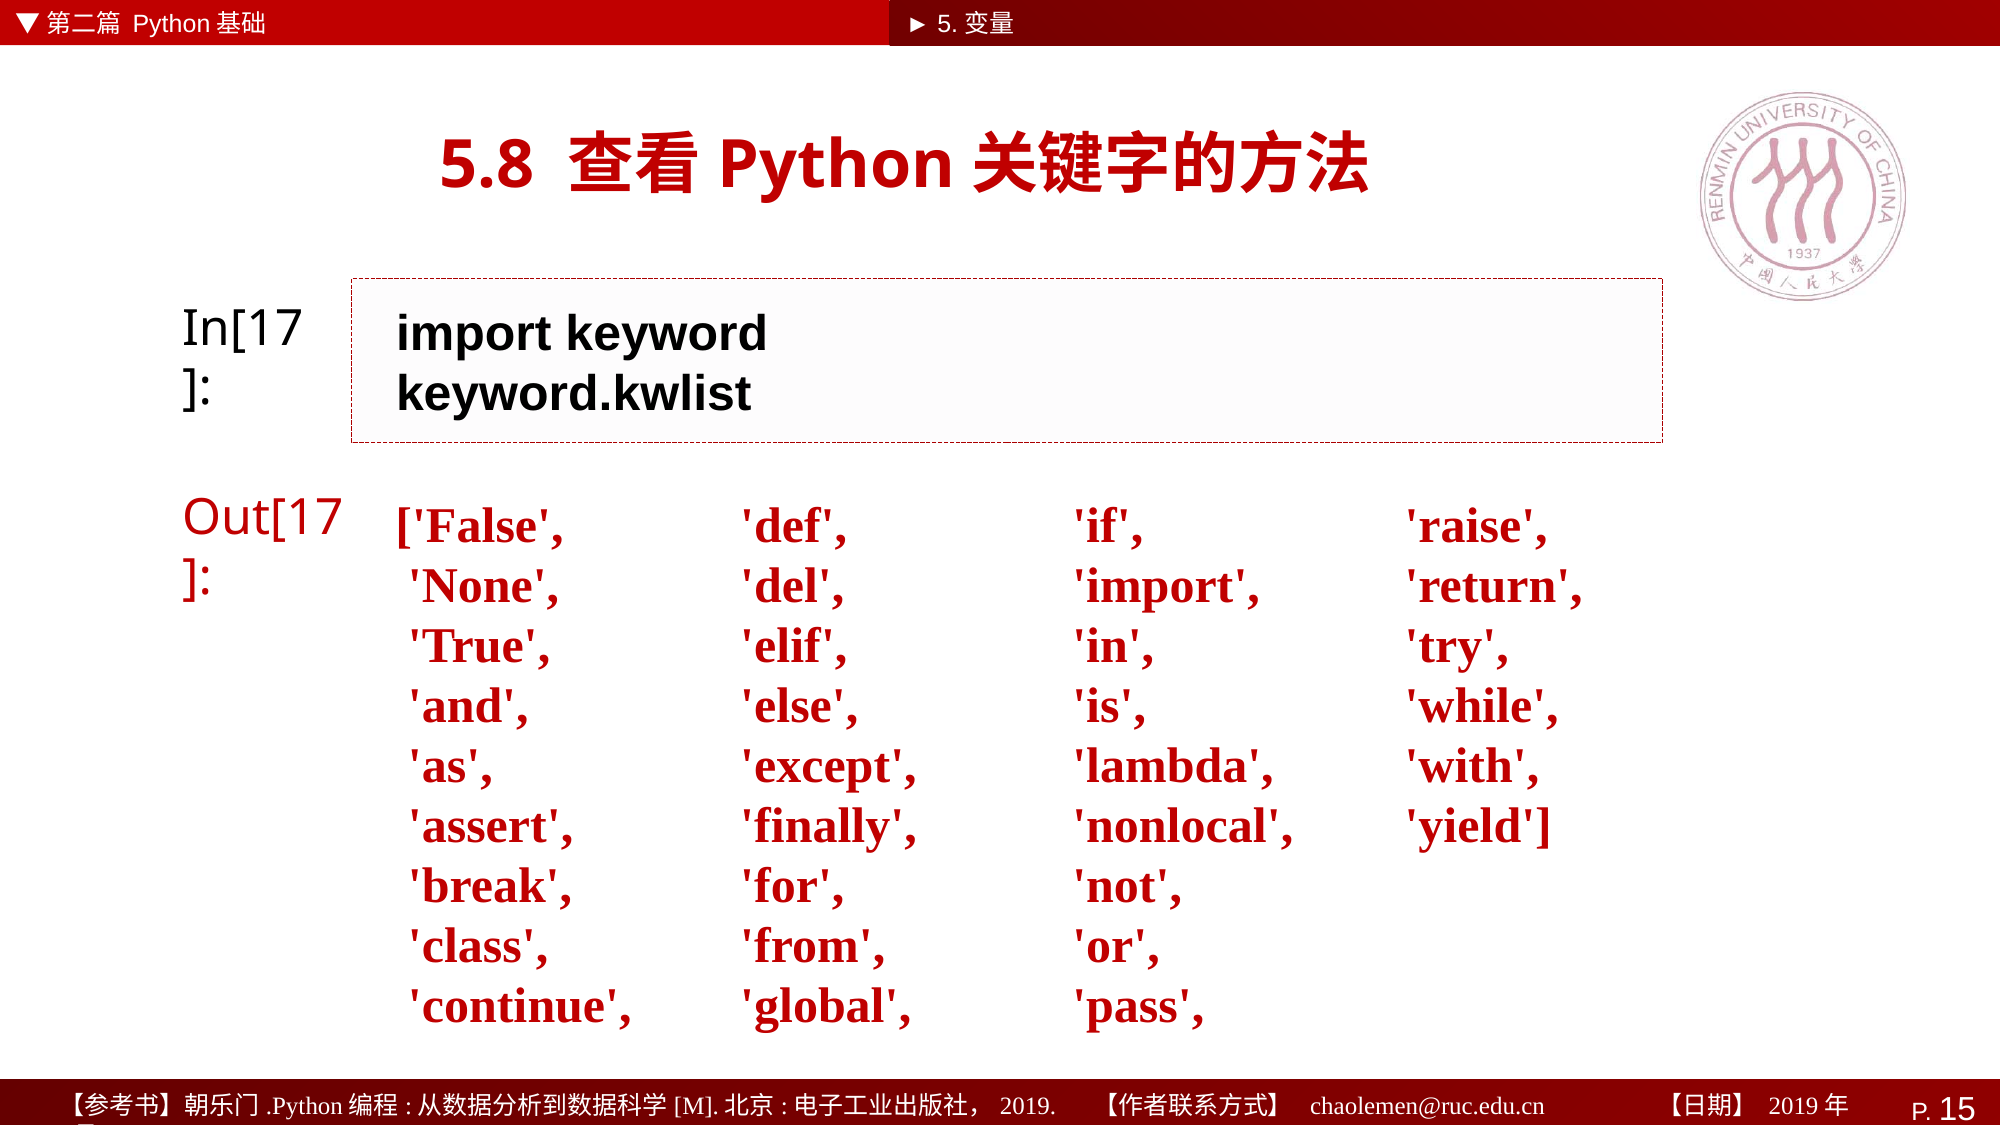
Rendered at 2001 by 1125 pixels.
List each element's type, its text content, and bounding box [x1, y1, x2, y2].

picture [1696, 89, 1910, 304]
title 5.8 查看Python关键字的方法 [101, 92, 1710, 229]
list ▼第二篇 Python基础 [0, 0, 725, 43]
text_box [167, 278, 1681, 1032]
list ► 5.变量 [890, 0, 1249, 43]
